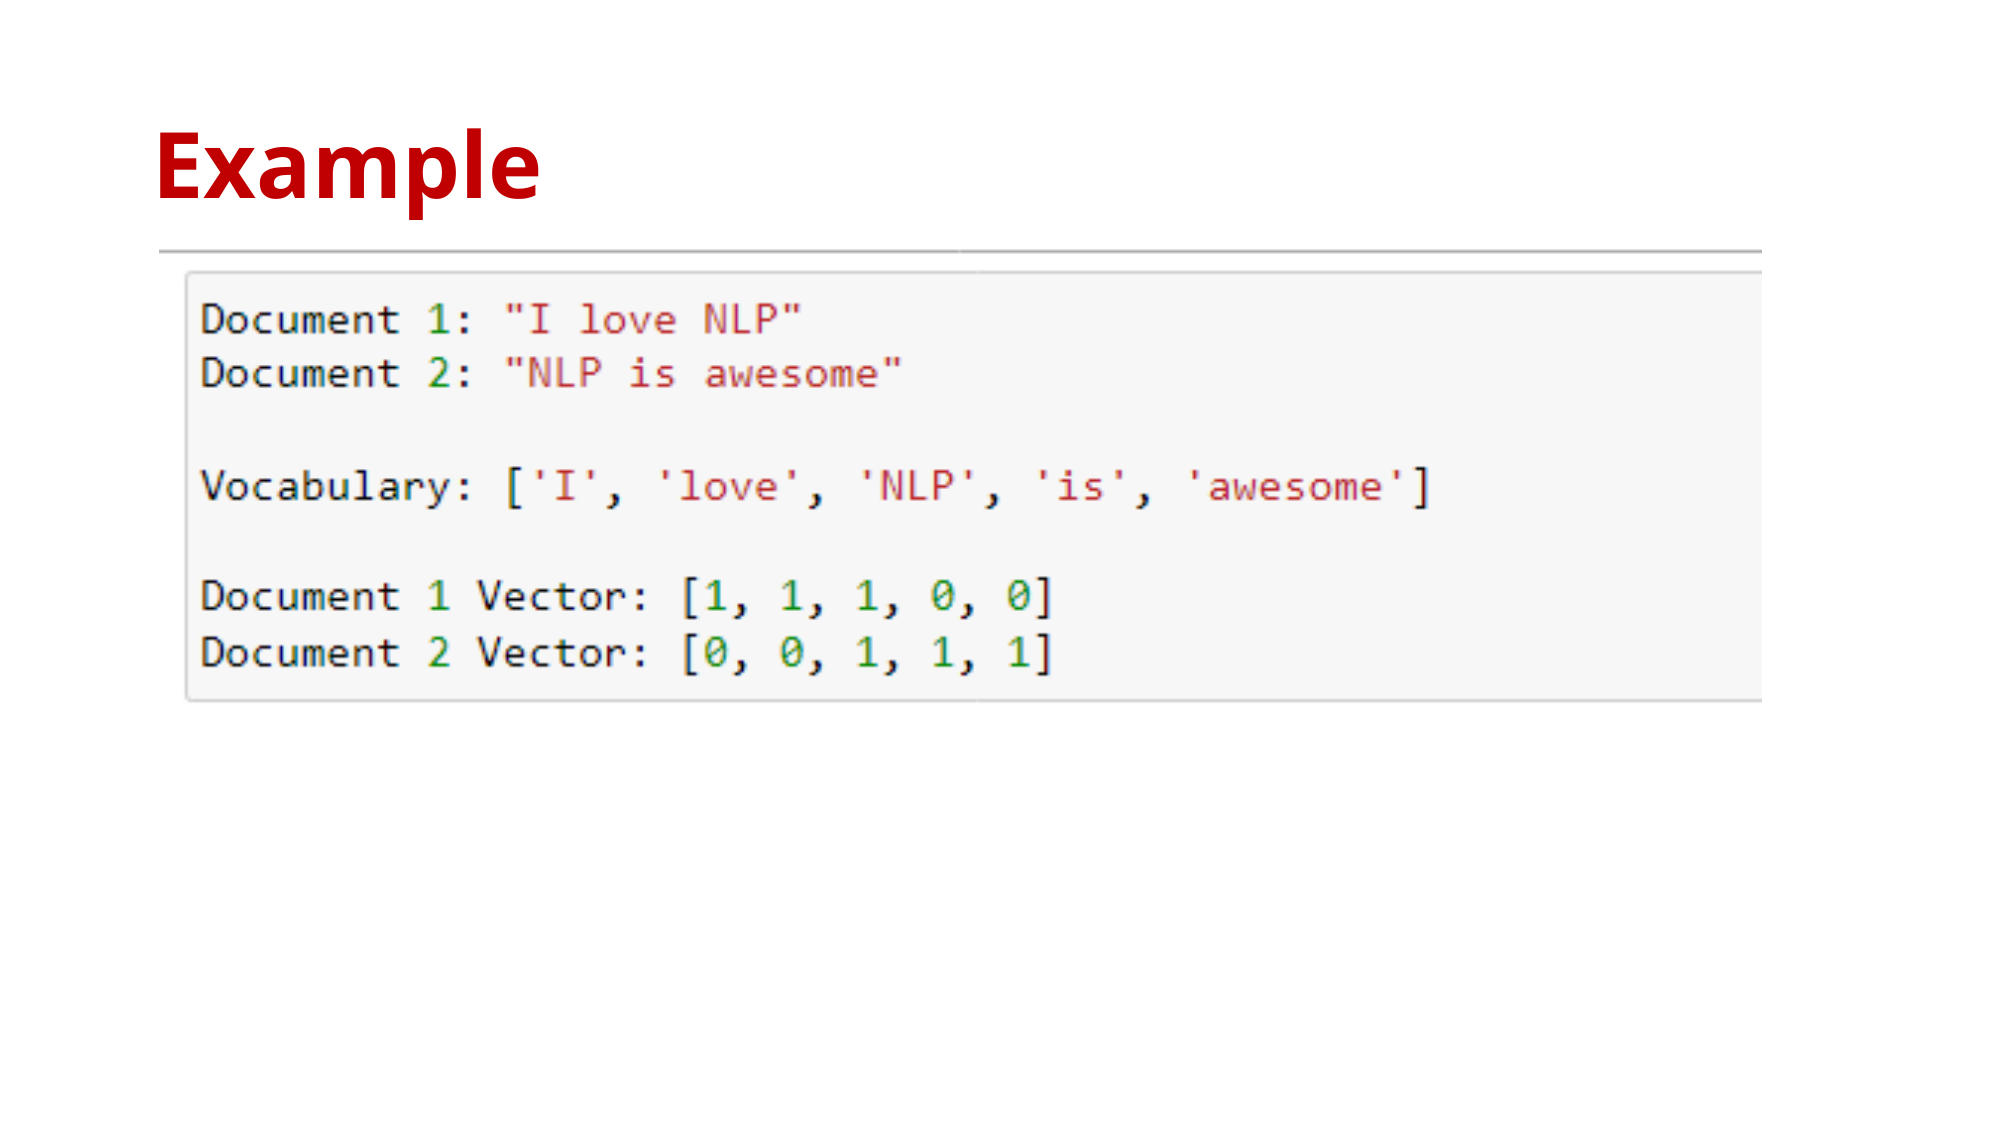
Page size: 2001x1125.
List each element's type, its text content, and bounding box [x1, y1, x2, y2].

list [159, 248, 1762, 719]
title Example [137, 59, 1863, 278]
